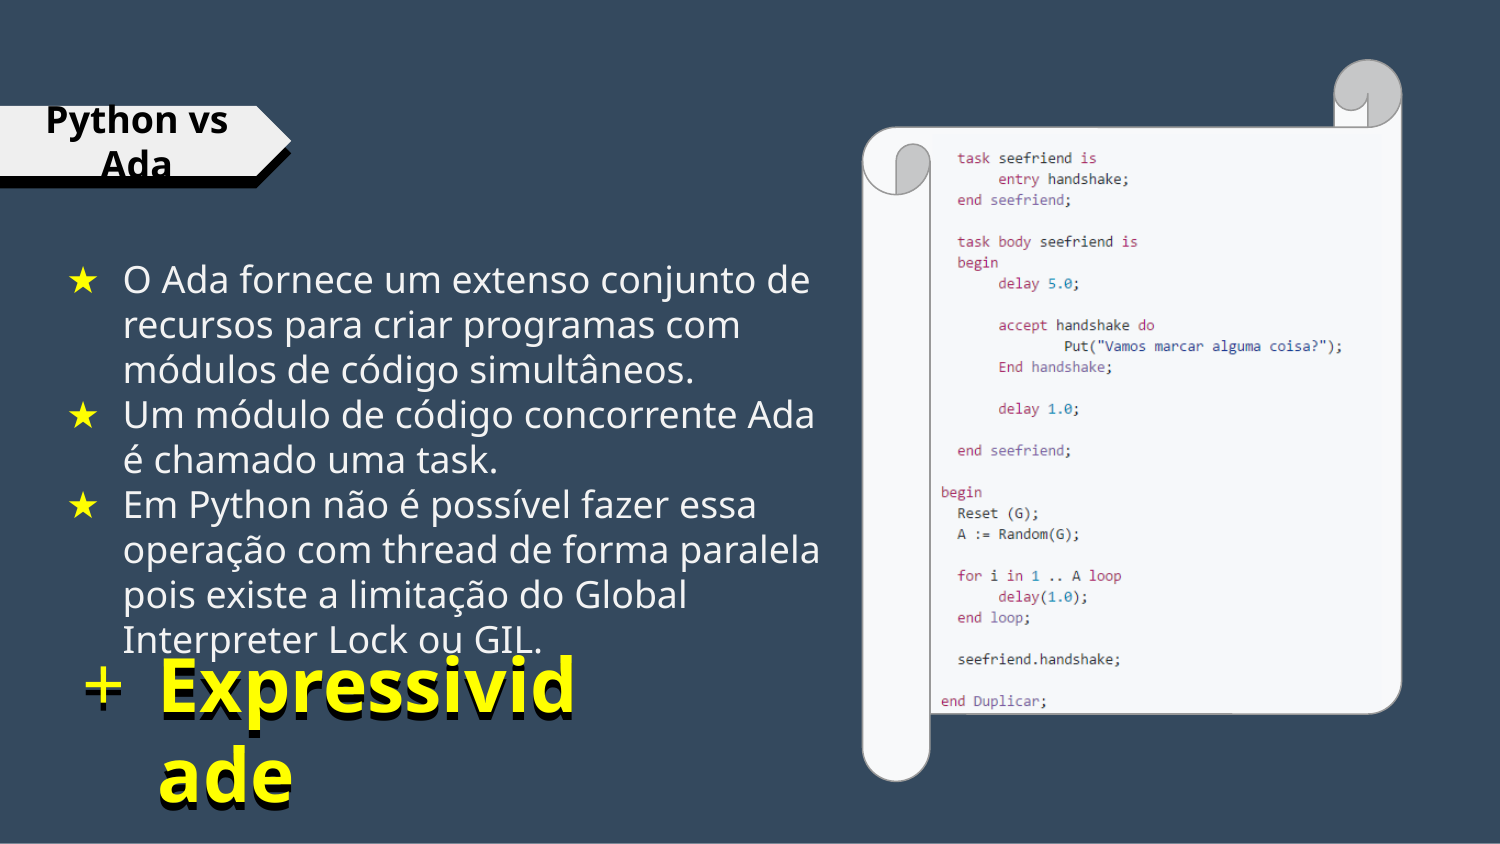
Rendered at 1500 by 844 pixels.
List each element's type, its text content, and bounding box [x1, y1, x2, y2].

text_box Expressividade [67, 782, 625, 790]
text_box O Ada fornece um extenso conjunto de recursos para criar programas com módulos de código simultâneos. Um módulo de código concorrente Ada é chamado uma task. Em Python não é possível fazer essa operação com thread de forma paralela pois existe a limitação do Global Interpreter Lock ou GIL. [32, 241, 858, 662]
text_box [862, 59, 1402, 782]
text_box [0, 0, 1500, 844]
text_box Expressividade [67, 672, 625, 782]
picture [932, 133, 1382, 710]
text_box Python vs Ada [0, 105, 292, 176]
text_box Origem [0, 148, 292, 189]
